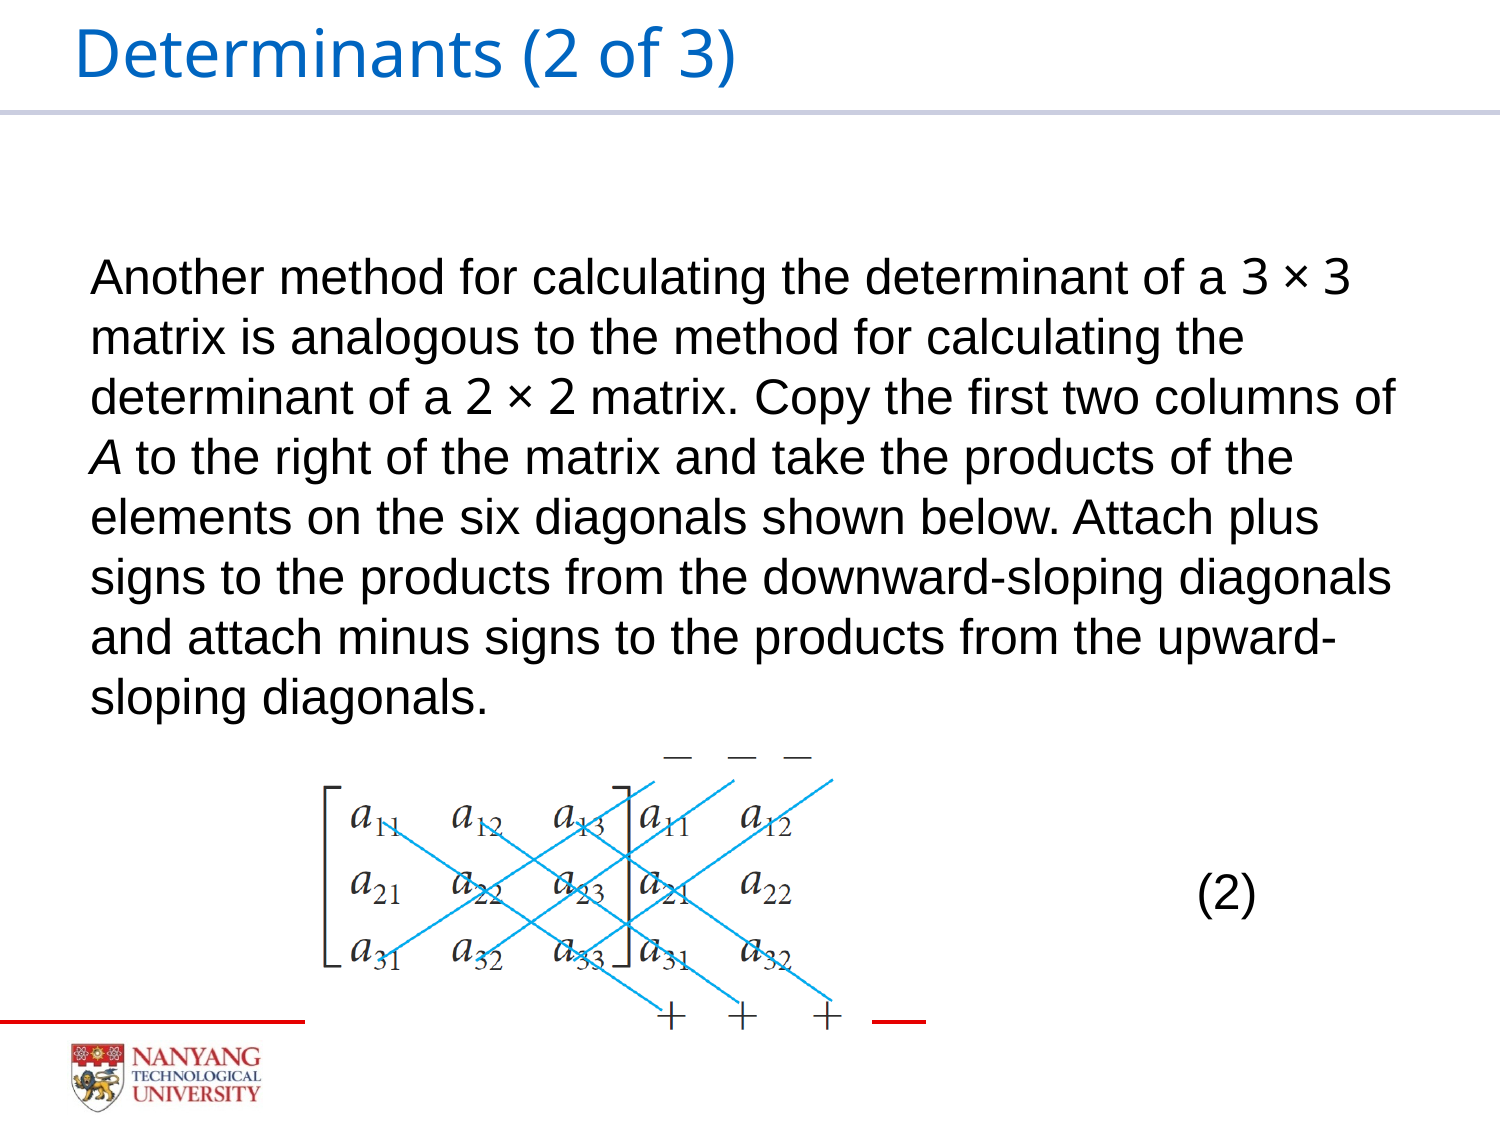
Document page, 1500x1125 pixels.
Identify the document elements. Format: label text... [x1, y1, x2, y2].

text_box Another method for calculating the determinant of a 3 × 3 matrix is analogous to the method for calculating the determinant of a 2 × 2 matrix. Copy the first two columns of A to the right of the matrix and take the products of the elements on the six diagonals shown below. Attach plus signs to the products from the downward-sloping diagonals and attach minus signs to the products from the upward-sloping diagonals. [75, 236, 1436, 728]
text_box (2) [1181, 852, 1279, 927]
text_box Determinants (2 of 3) [58, 0, 1467, 113]
picture [67, 1040, 263, 1115]
picture [305, 732, 872, 1045]
